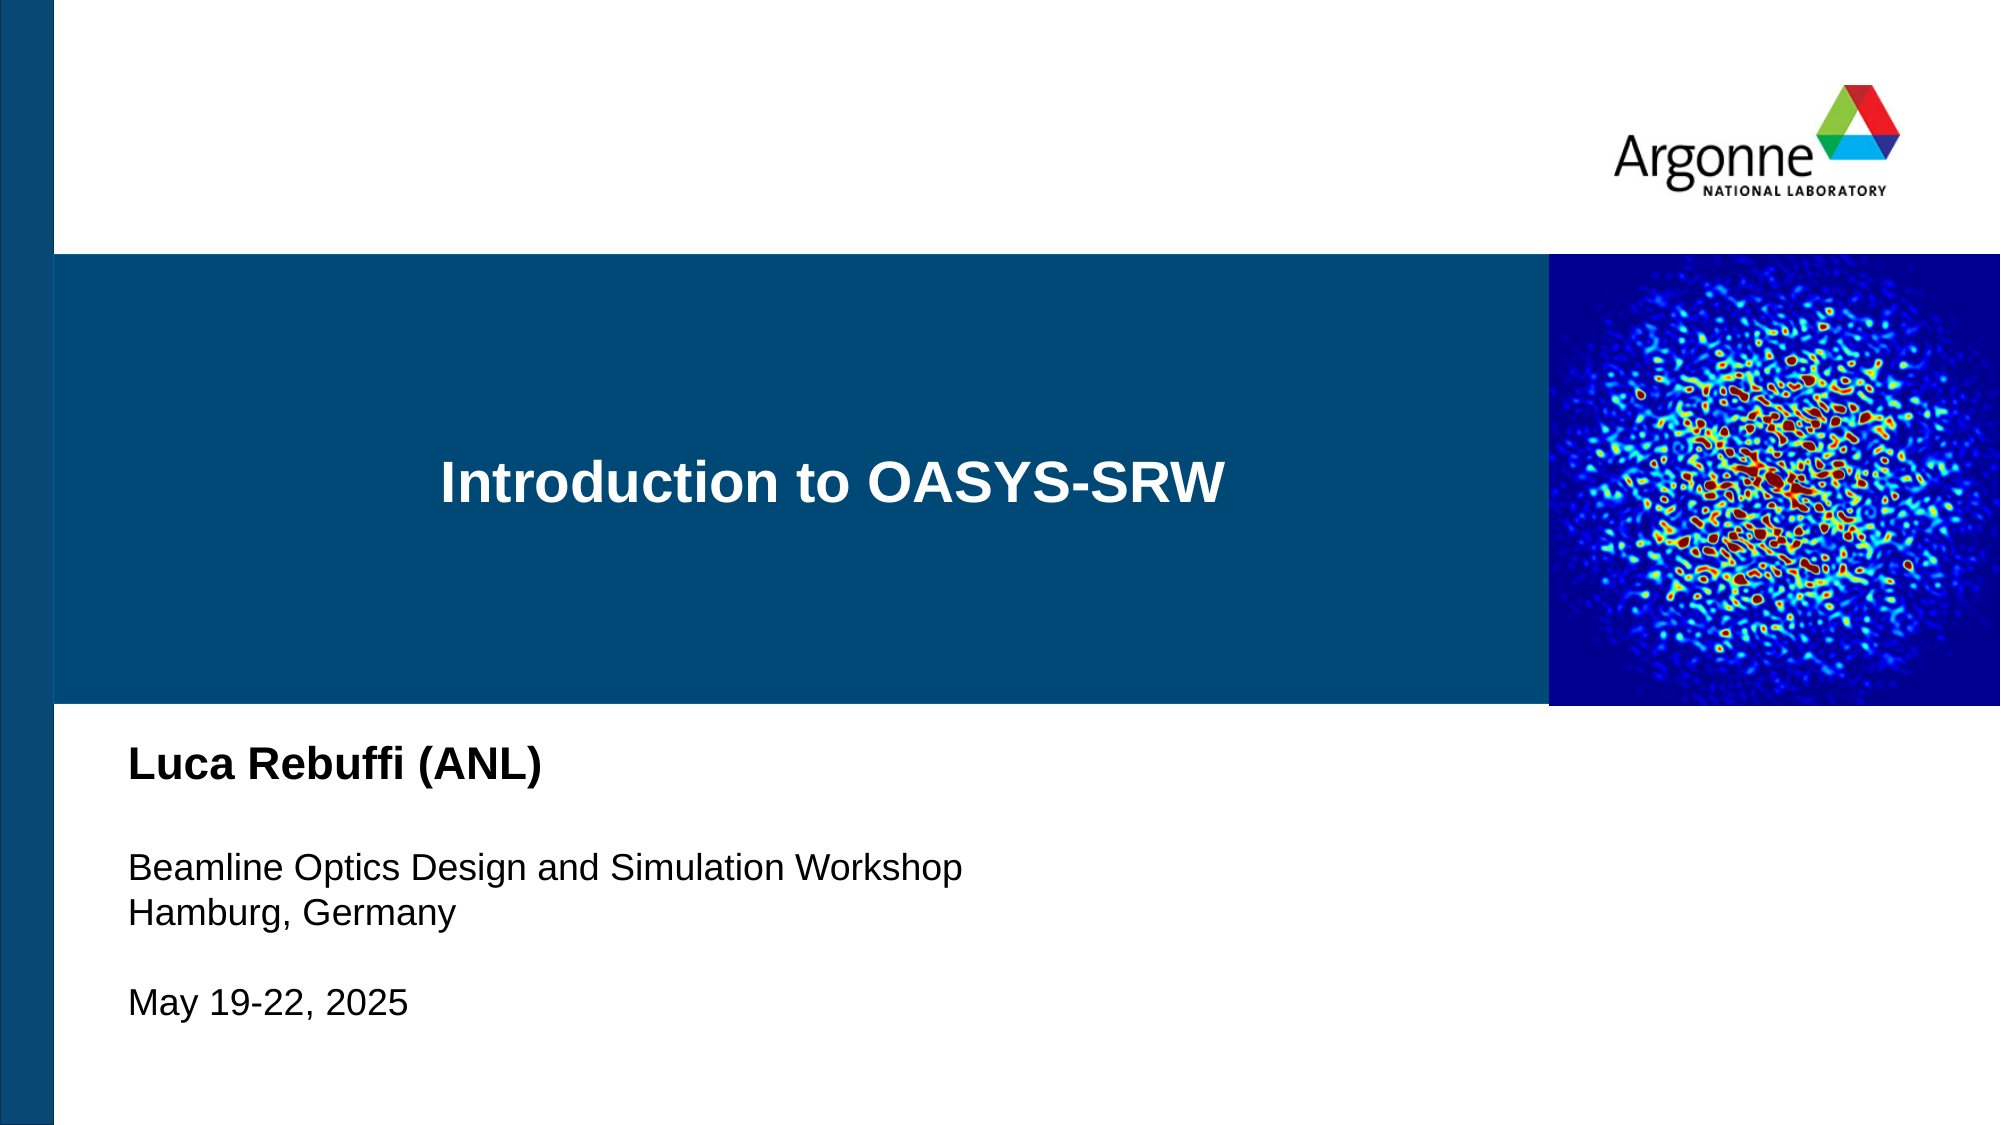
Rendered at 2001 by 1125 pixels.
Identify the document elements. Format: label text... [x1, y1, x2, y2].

picture [1548, 254, 2000, 706]
text_box Luca Rebuffi (ANL) Beamline Optics Design and Simulation Workshop Hamburg, Germany May 19-22, 2025 [113, 725, 1913, 1031]
title Introduction to OASYS-SRW [53, 254, 1548, 704]
picture [1614, 85, 1900, 196]
